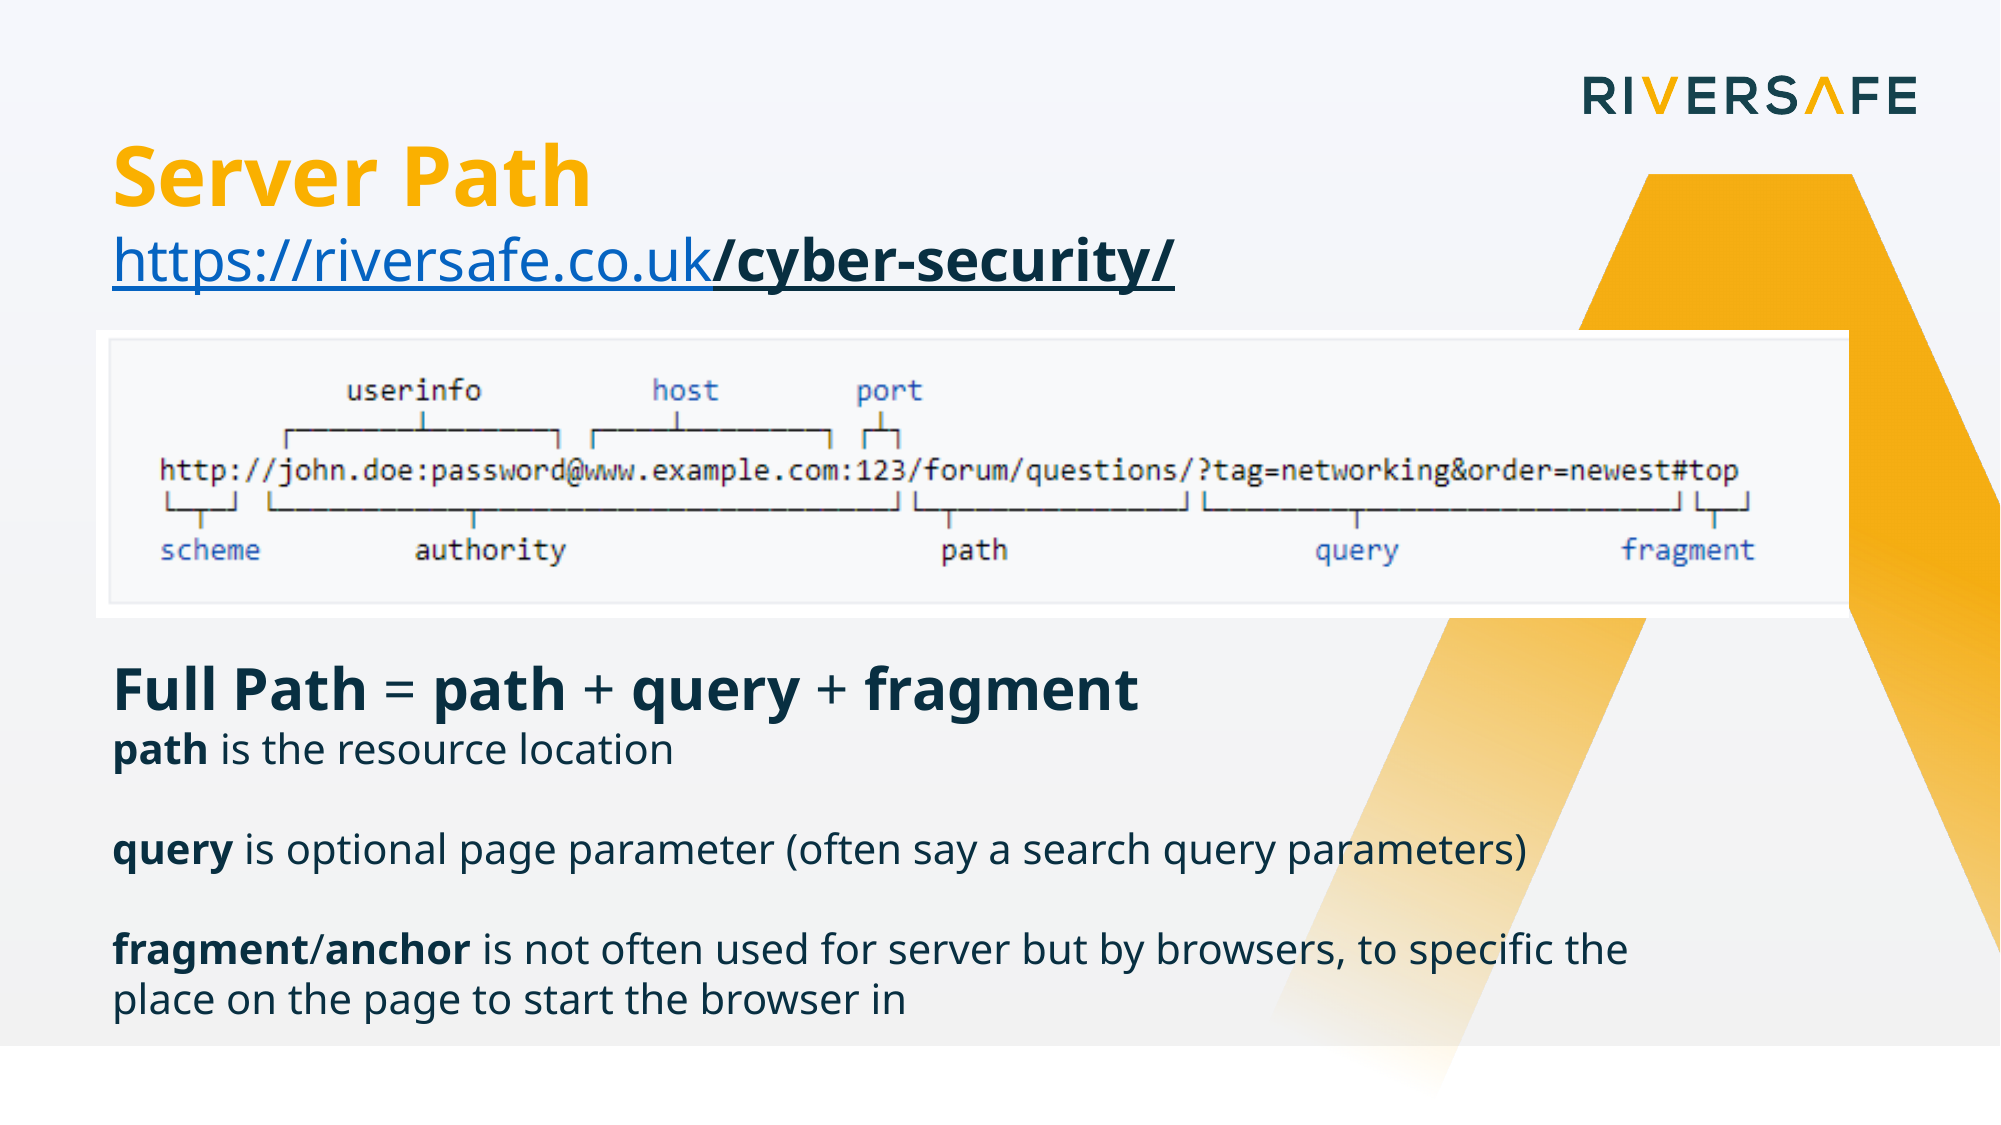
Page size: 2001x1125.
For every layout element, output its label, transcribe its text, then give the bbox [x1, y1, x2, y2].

text_box Server Path [97, 126, 1497, 207]
picture [96, 174, 2001, 1125]
text_box https://riversafe.co.uk/cyber-security/ Full Path = path + query + fragment path is the resource location query is optional page parameter (often say a search query parameters) fragment/anchor is not often used for server but by browsers, to specific the place on the page to start the browser in [97, 215, 1701, 328]
picture [1584, 75, 1916, 115]
